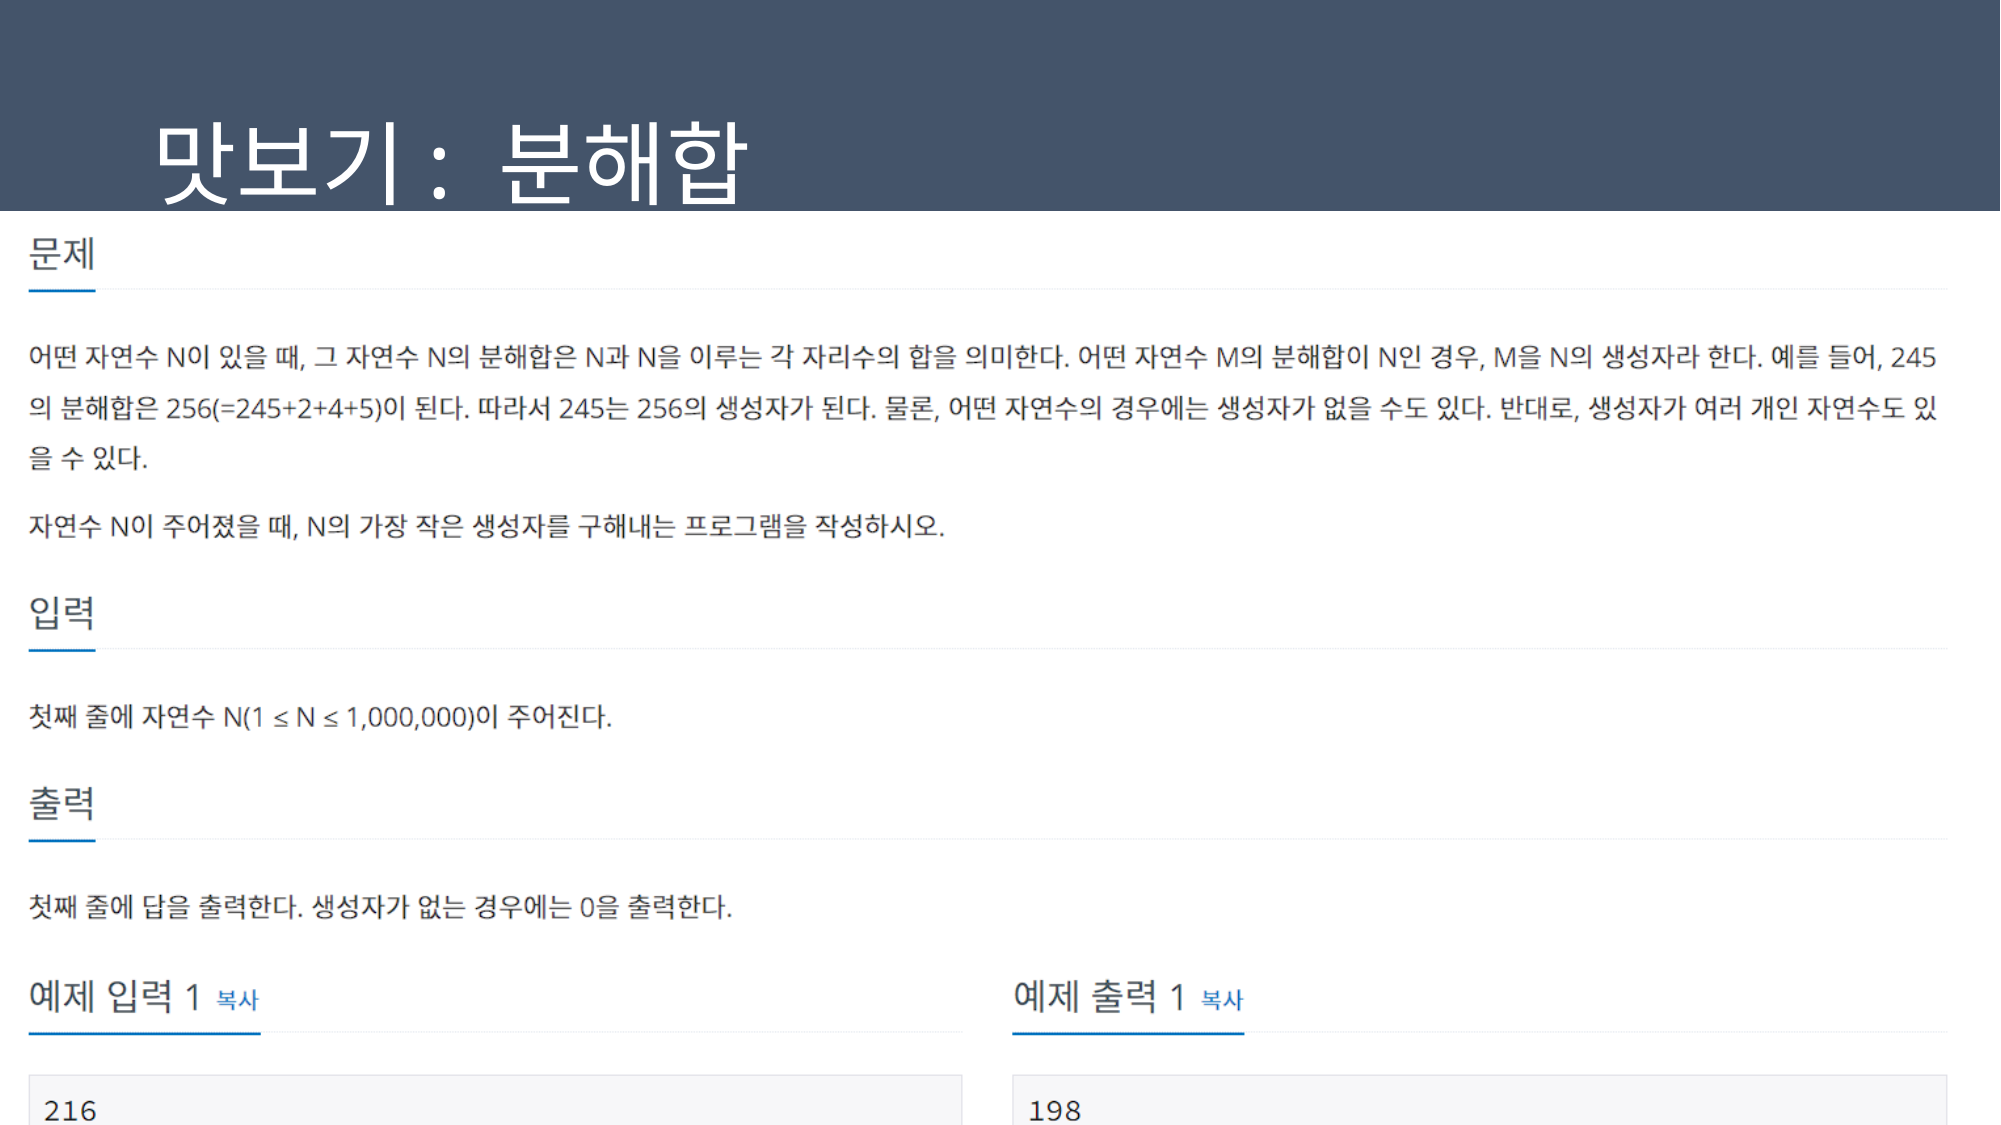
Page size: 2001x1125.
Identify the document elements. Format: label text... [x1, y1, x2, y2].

picture [0, 211, 2000, 1125]
title 맛보기: 분해합 [137, 59, 1863, 211]
